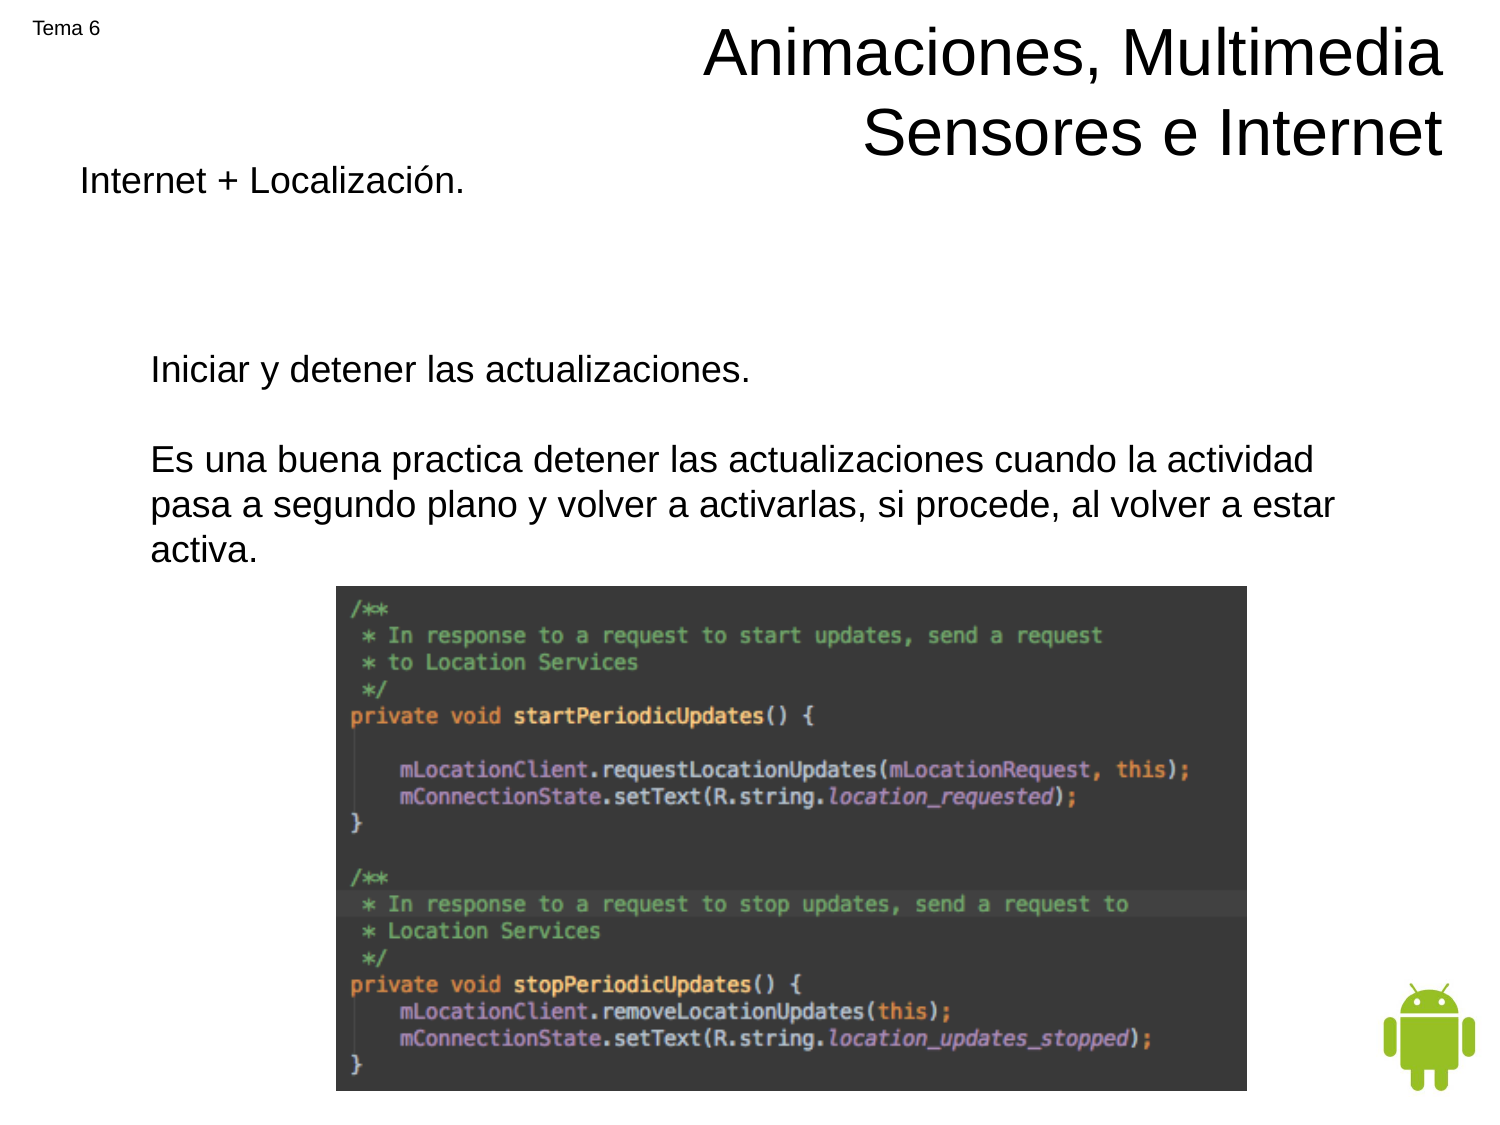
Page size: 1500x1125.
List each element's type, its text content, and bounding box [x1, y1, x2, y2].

picture [336, 585, 1247, 1092]
text_box Tema 6 [17, 7, 195, 48]
text_box Iniciar y detener las actualizaciones. Es una buena practica detener las actualizaciones cuando la actividad pasa a segundo plano y volver a activarlas, si procede, al volver a estar activa. [135, 338, 1412, 578]
text_box Internet + Localización. [64, 148, 939, 209]
picture [1375, 975, 1483, 1097]
text_box Animaciones, Multimedia Sensores e Internet [631, 66, 1459, 111]
